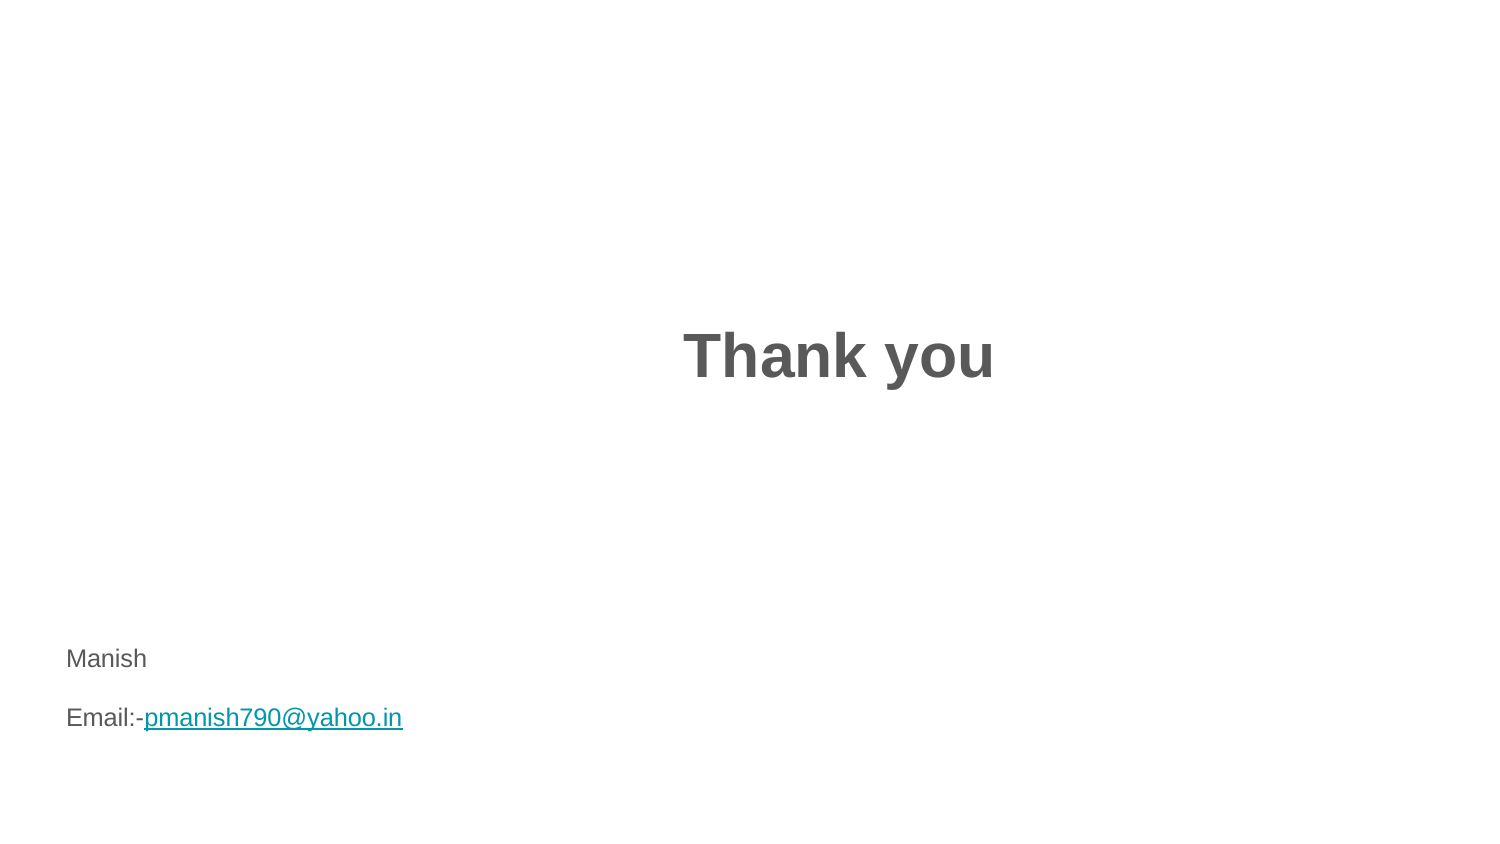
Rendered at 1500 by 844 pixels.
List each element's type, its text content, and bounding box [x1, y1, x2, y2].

list Thank you Manish Email:-pmanish790@yahoo.in [51, 189, 1449, 750]
